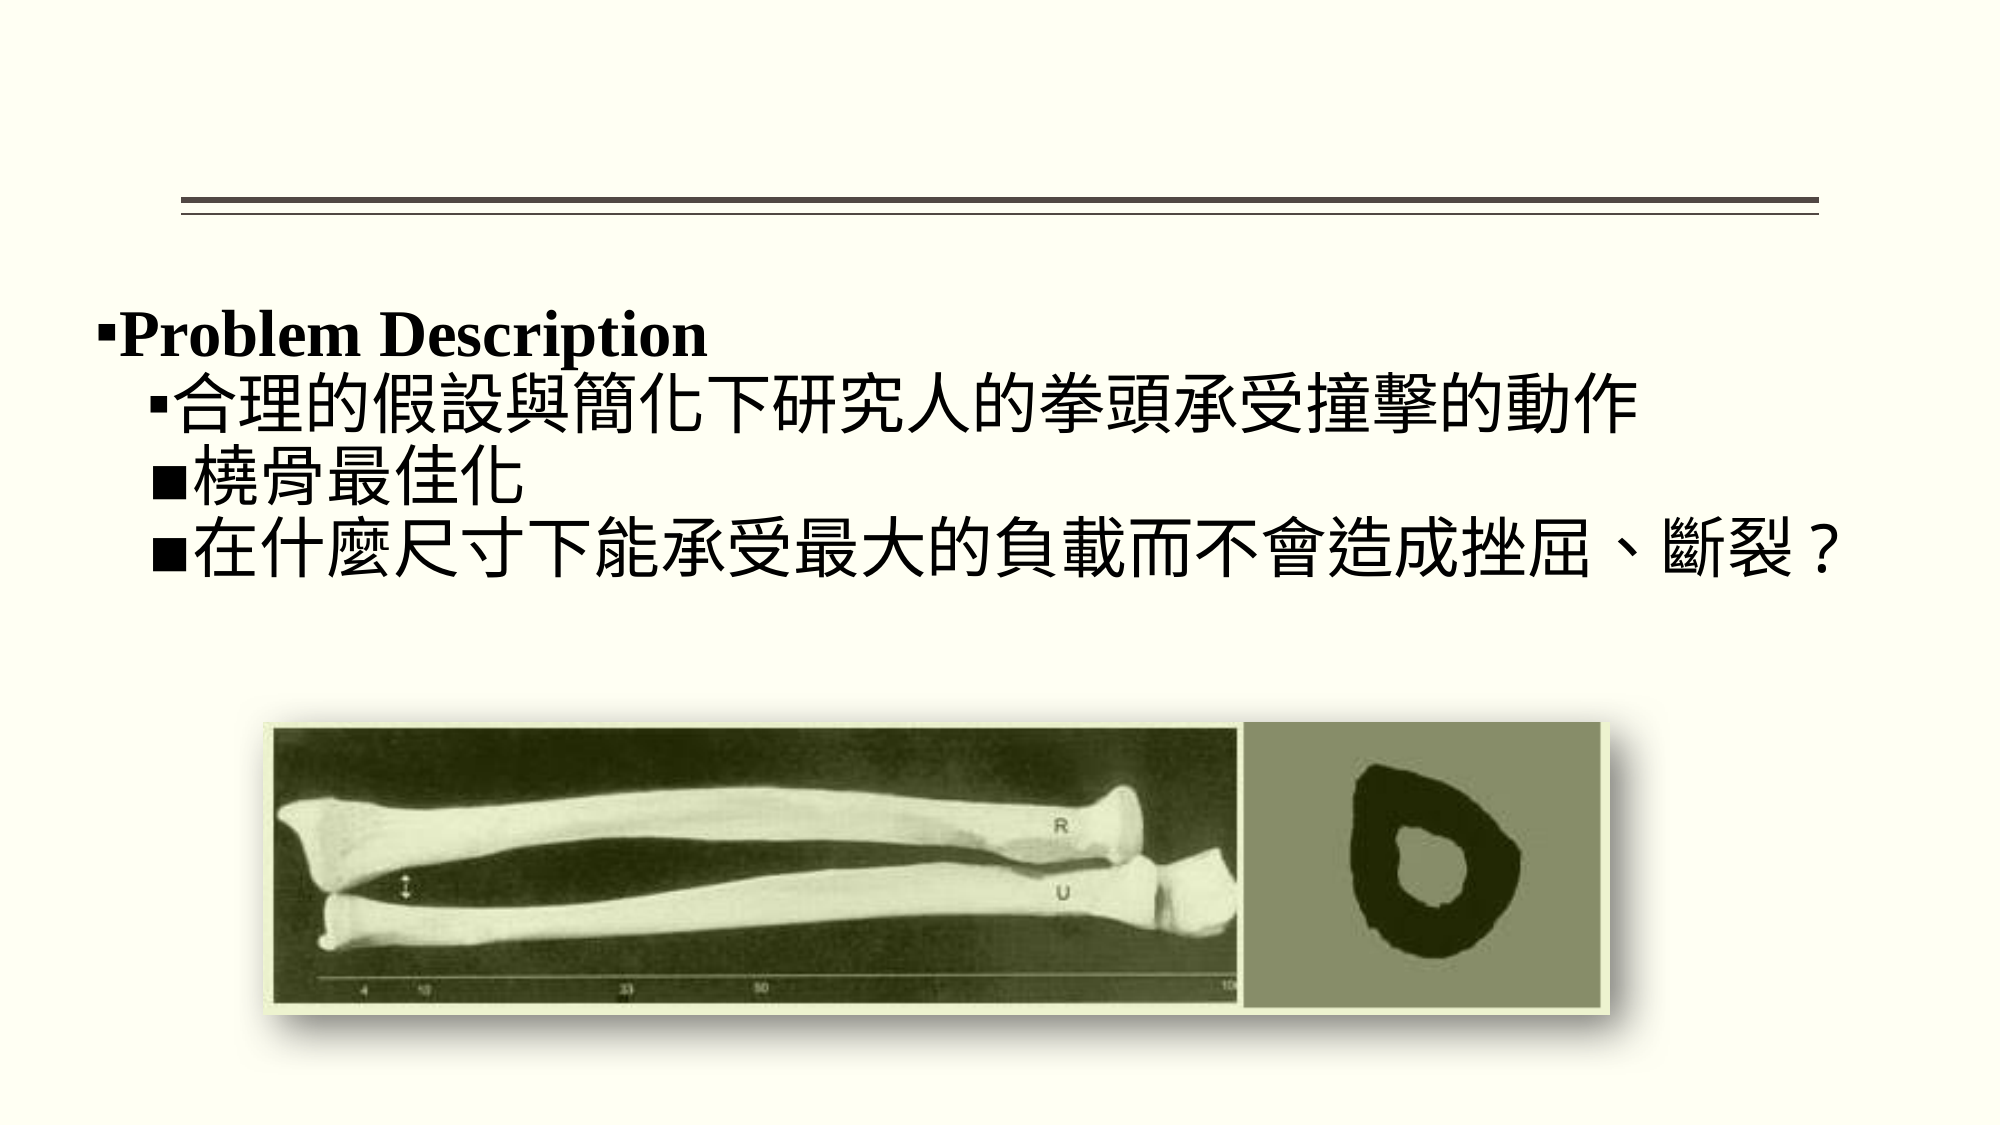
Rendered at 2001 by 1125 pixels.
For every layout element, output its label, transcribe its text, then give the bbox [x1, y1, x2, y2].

list Problem Description 合理的假設與簡化下研究人的拳頭承受撞擊的動作 橈骨最佳化 在什麼尺寸下能承受最大的負載而不會造成挫屈、斷裂? [58, 291, 1942, 661]
picture [263, 722, 1610, 1015]
